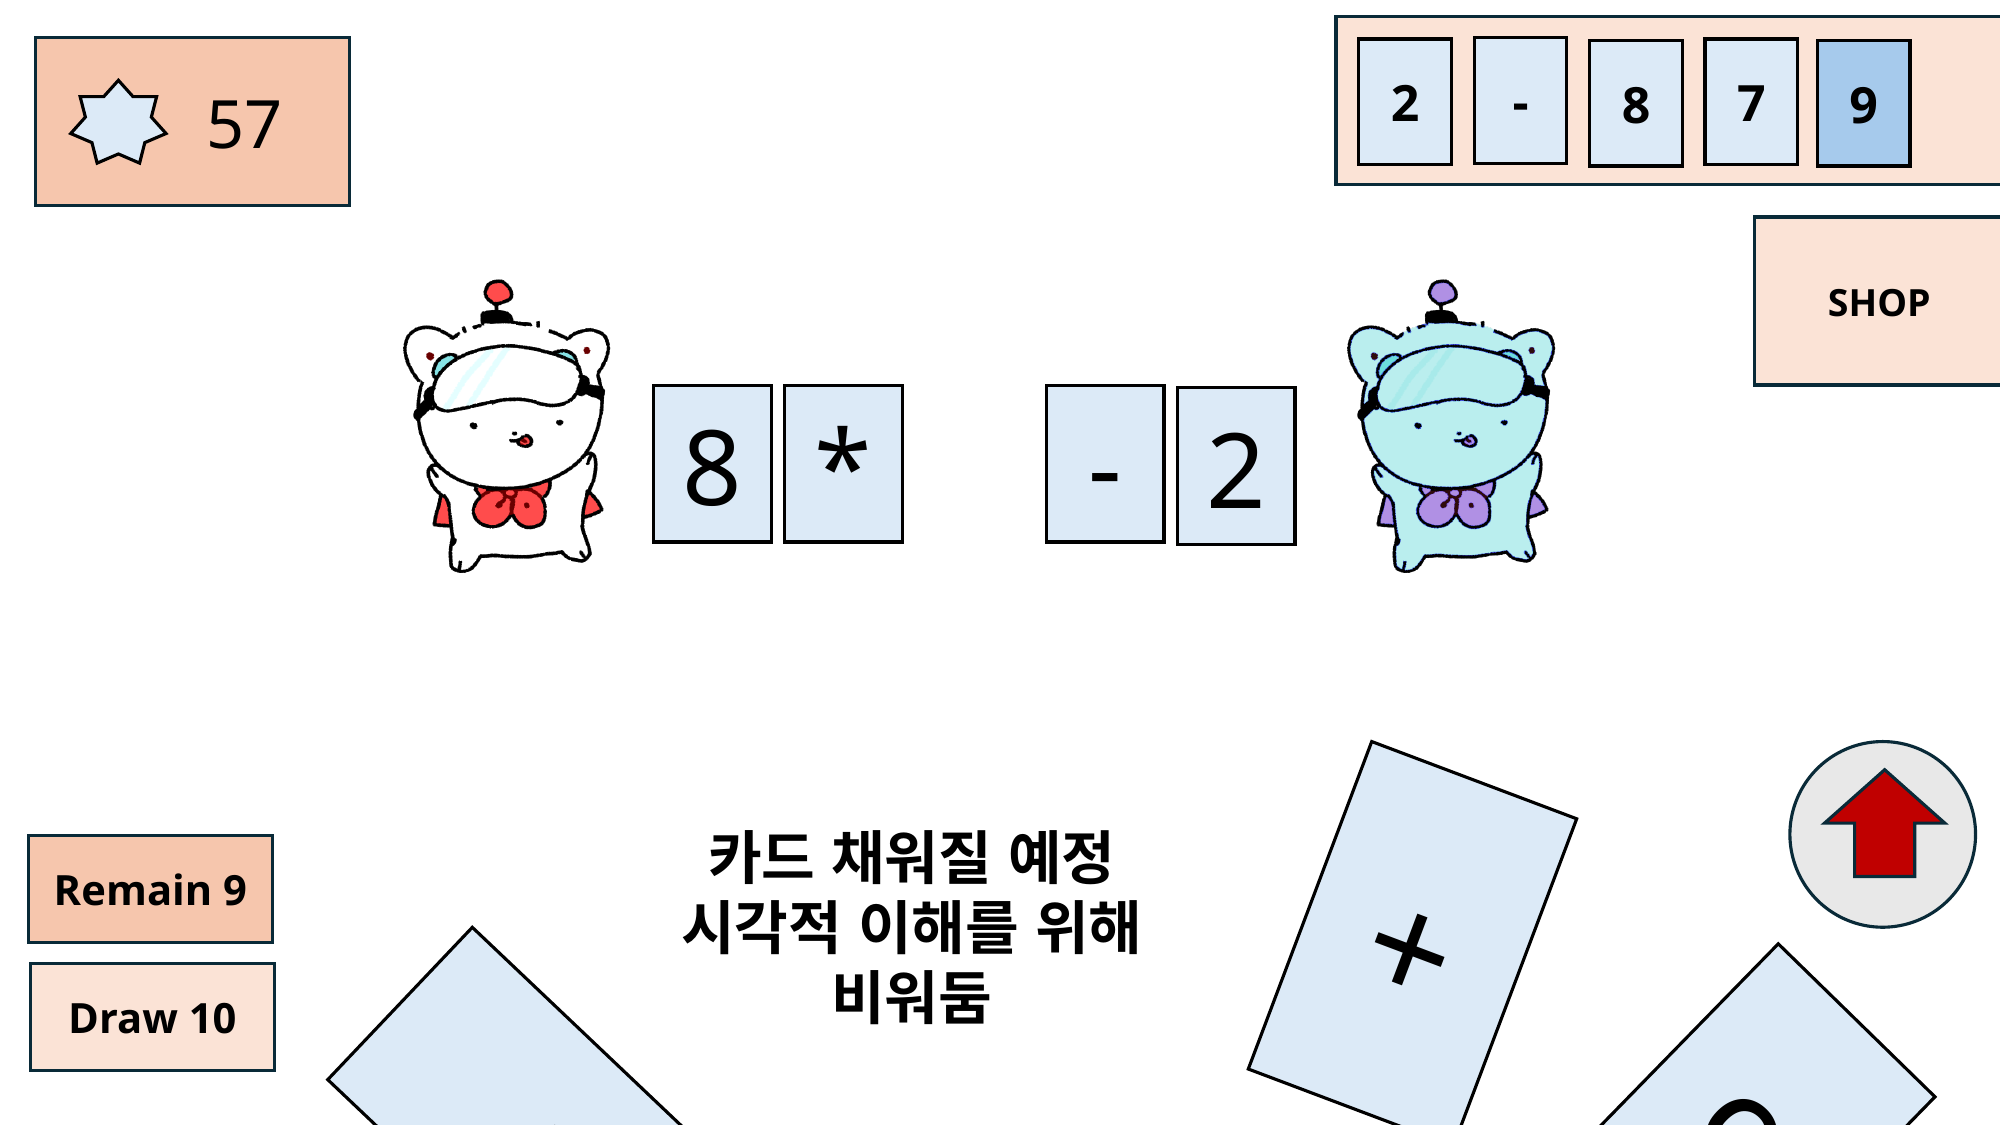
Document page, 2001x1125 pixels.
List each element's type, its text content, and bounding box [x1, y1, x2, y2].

text_box - [1473, 36, 1568, 165]
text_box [1789, 741, 1977, 928]
text_box + [1246, 739, 1579, 1125]
text_box 카드 채워질 예정 시각적 이해를 위해 비워둠 [632, 813, 1191, 1039]
text_box [1334, 15, 2000, 186]
text_box * [783, 384, 904, 544]
picture [395, 271, 618, 574]
text_box 2 [1176, 386, 1297, 546]
text_box 7 [1703, 37, 1799, 166]
text_box 9 [1816, 39, 1912, 168]
text_box Draw 10 [29, 962, 276, 1072]
text_box 57 [34, 36, 351, 207]
text_box 2 [1357, 37, 1453, 166]
text_box Remain 9 [27, 834, 274, 944]
text_box 8 [1588, 39, 1684, 168]
text_box 8 [652, 384, 773, 544]
text_box SHOP [1753, 215, 2000, 387]
text_box [68, 77, 169, 166]
text_box - [1045, 384, 1166, 544]
text_box - [325, 925, 683, 1125]
picture [1340, 271, 1563, 574]
text_box 9 [1599, 941, 1938, 1125]
